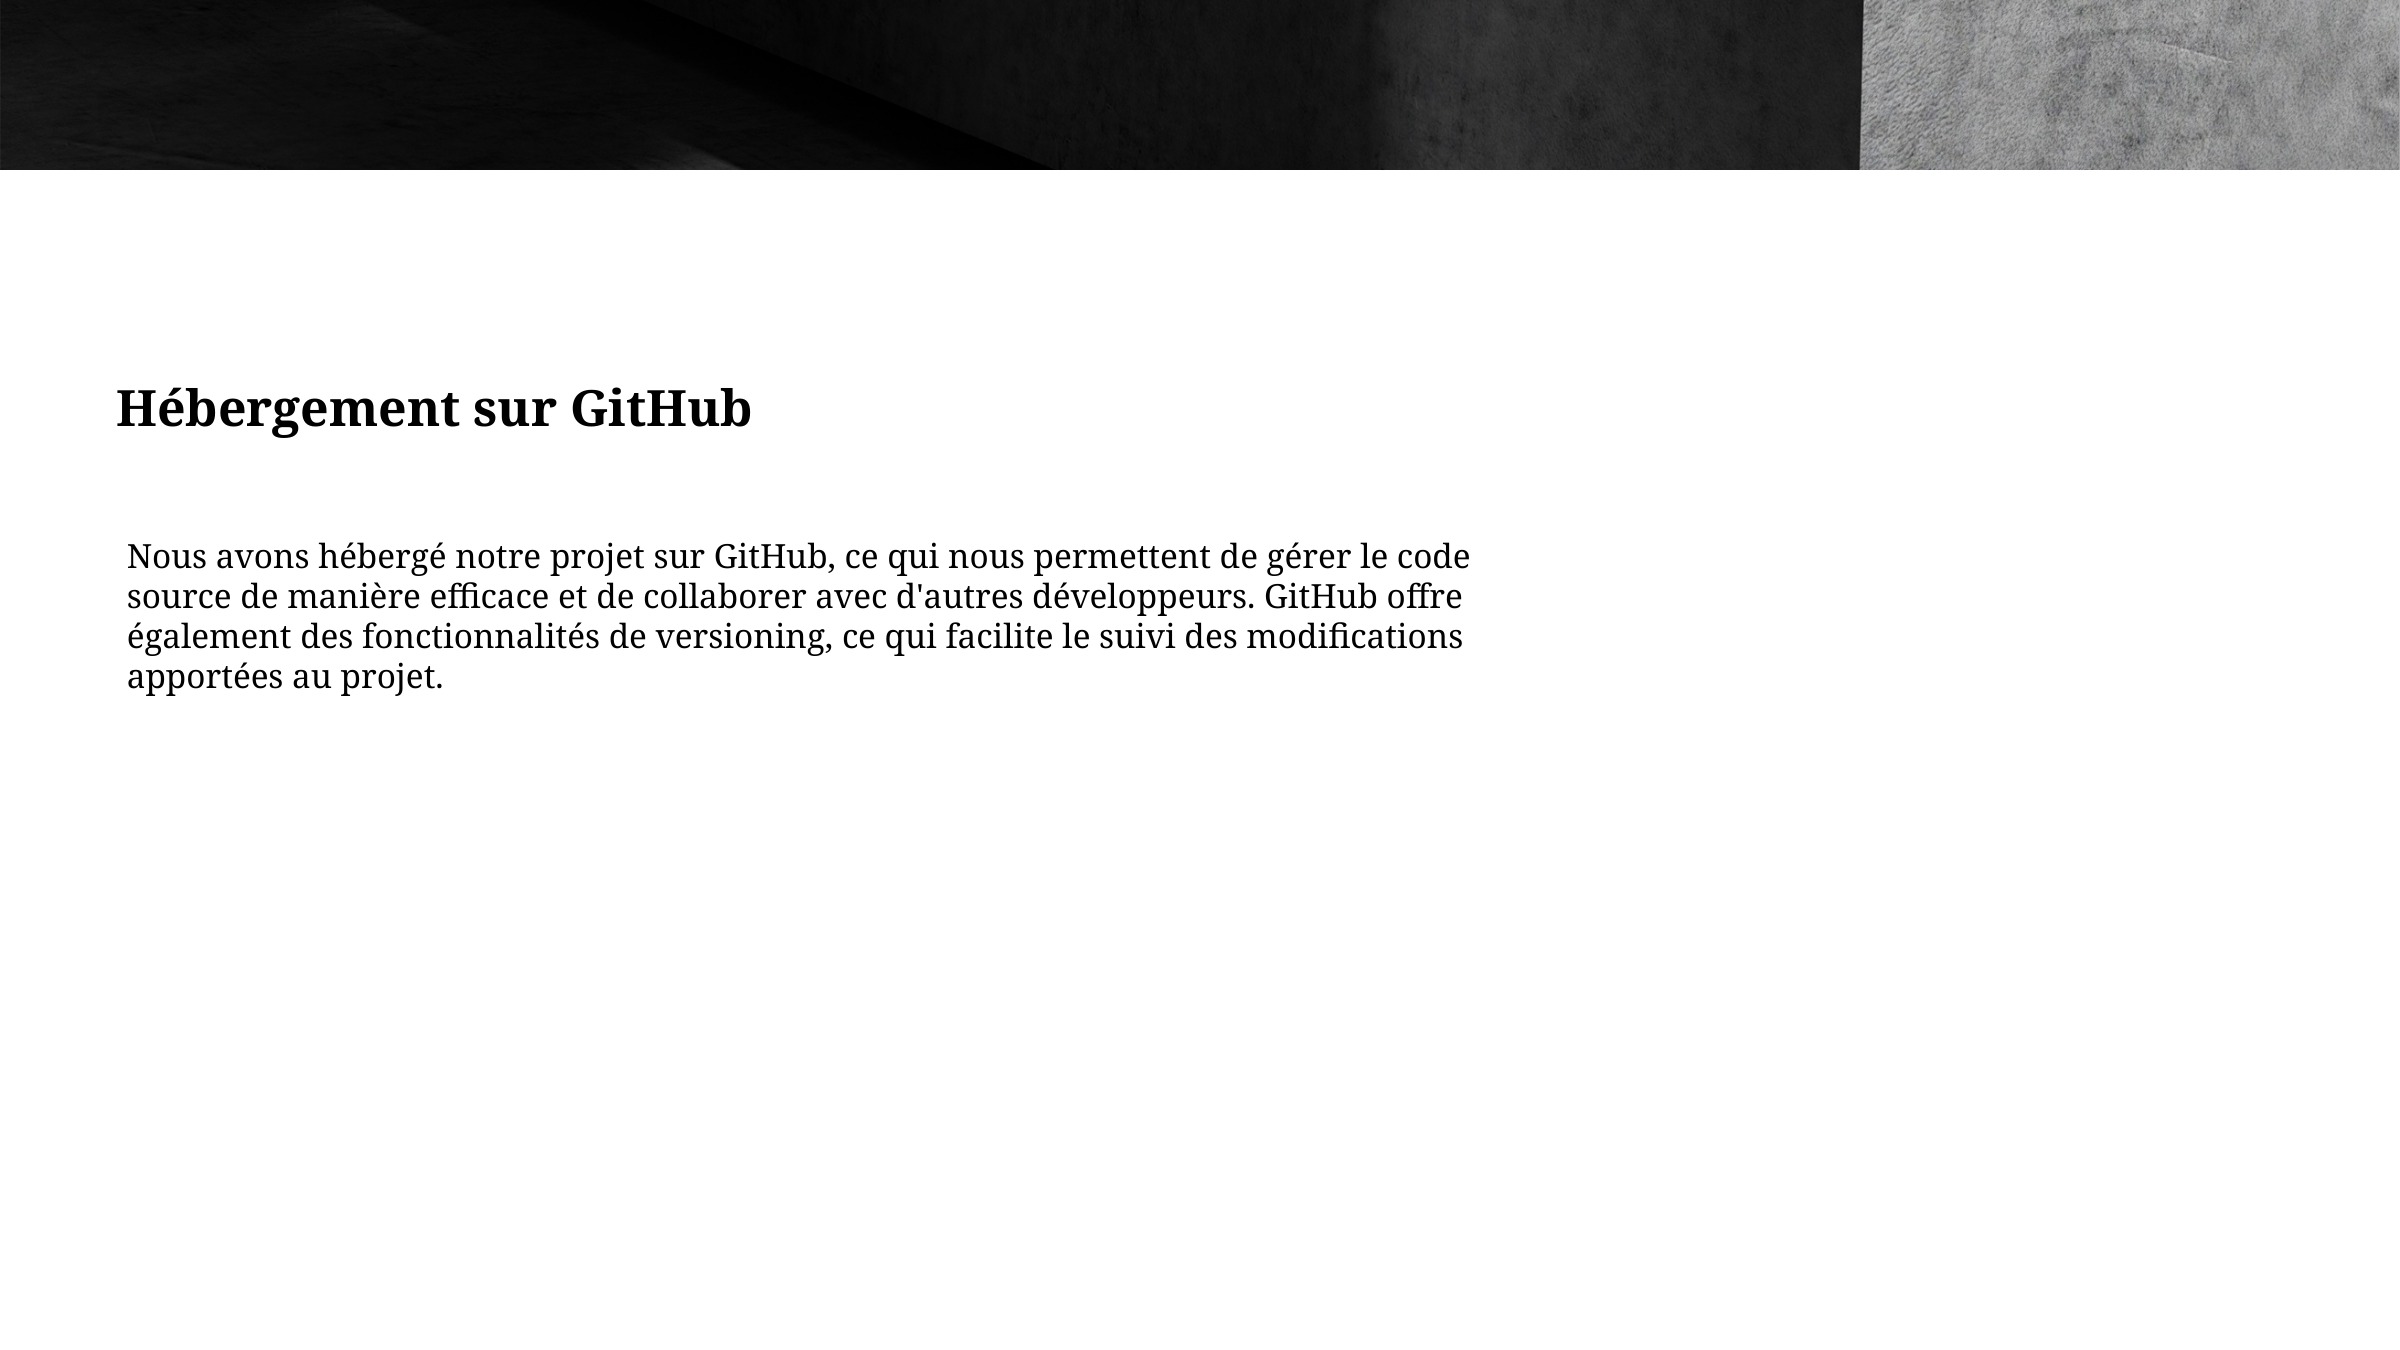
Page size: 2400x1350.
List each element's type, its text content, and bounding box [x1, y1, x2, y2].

text_box Hébergement sur GitHub [101, 333, 2227, 480]
picture [0, 0, 2400, 171]
text_box Nous avons hébergé notre projet sur GitHub, ce qui nous permettent de gérer le code source de manière efficace et de collaborer avec d'autres développeurs. GitHub offre également des fonctionnalités de versioning, ce qui facilite le suivi des modifications apportées au projet. [112, 527, 1557, 768]
